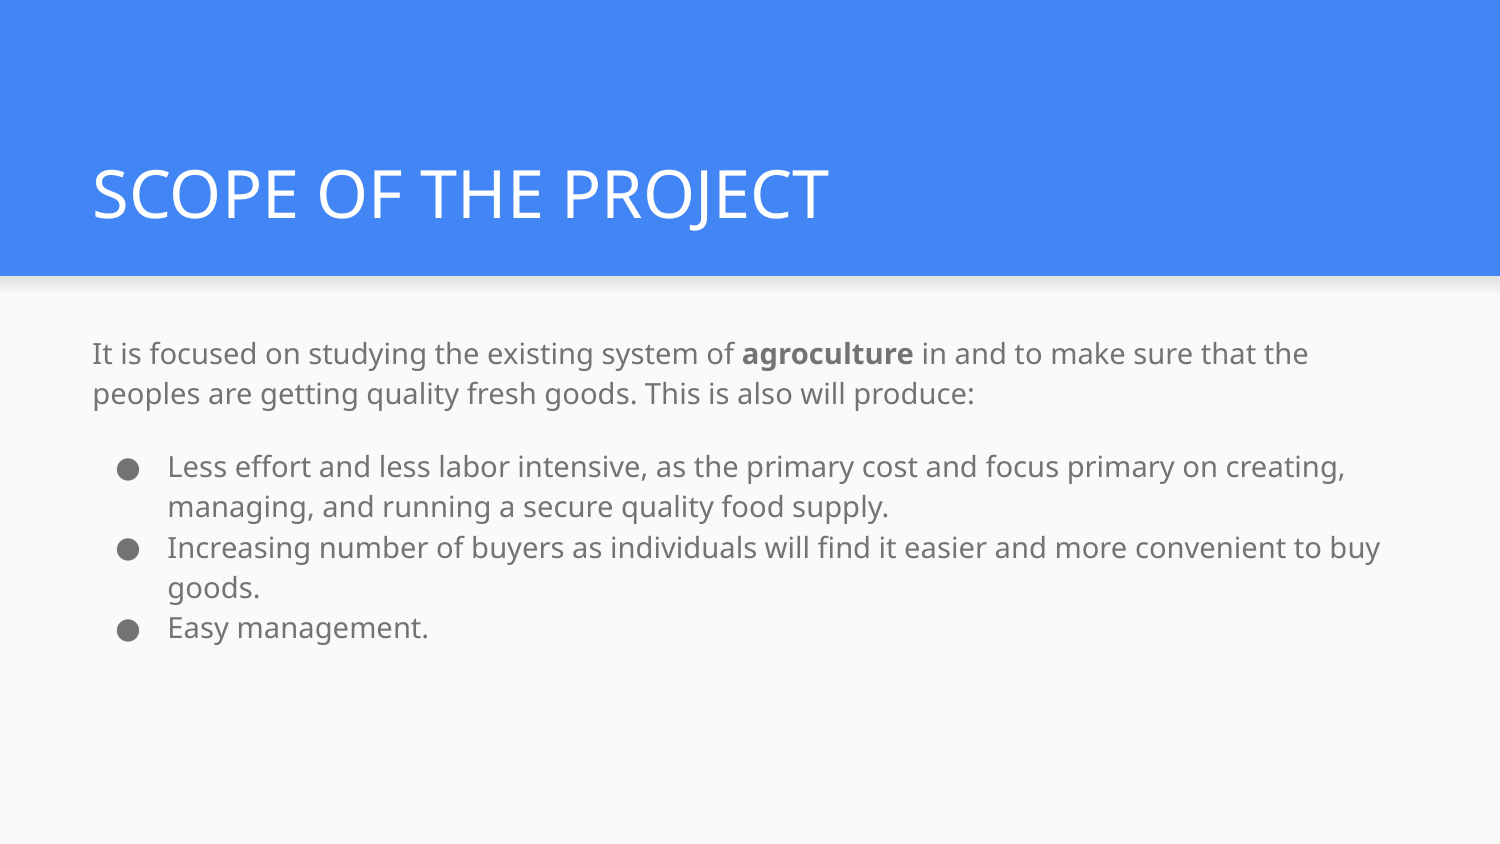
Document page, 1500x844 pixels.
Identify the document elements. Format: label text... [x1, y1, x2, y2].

list It is focused on studying the existing system of agroculture in and to make sure that the peoples are getting quality fresh goods. This is also will produce: Less effort and less labor intensive, as the primary cost and focus primary on creating, managing, and running a secure quality food supply. Increasing number of buyers as individuals will find it easier and more convenient to buy goods. Easy management. [77, 314, 1427, 760]
title SCOPE OF THE PROJECT [77, 121, 1427, 248]
